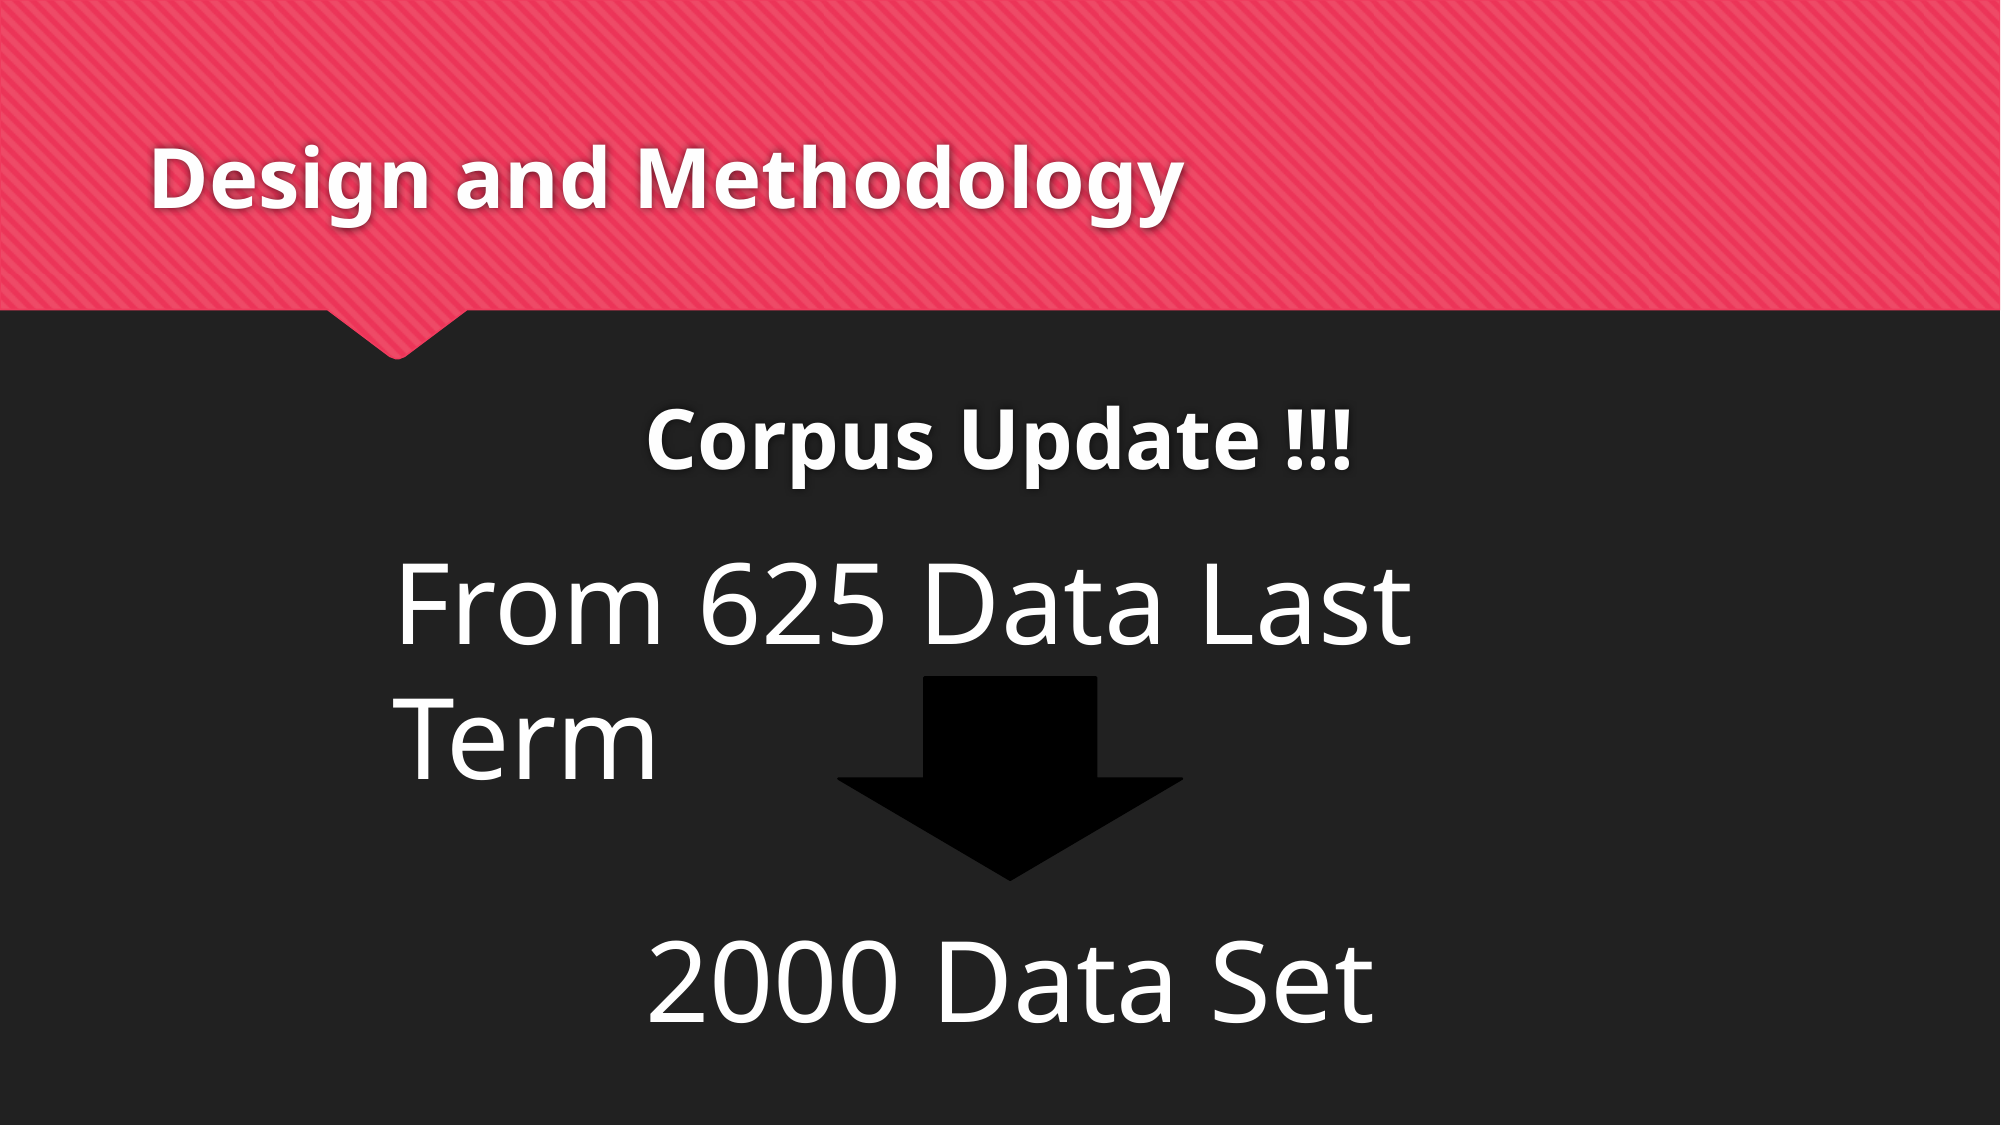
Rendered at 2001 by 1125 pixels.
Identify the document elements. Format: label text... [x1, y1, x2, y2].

text_box From 625 Data Last Term [377, 524, 1695, 810]
text_box [837, 676, 1184, 881]
text_box Corpus Update !!! [126, 263, 1874, 494]
title Design and Methodology [132, 73, 1868, 233]
text_box 2000 Data Set [351, 902, 1669, 1053]
